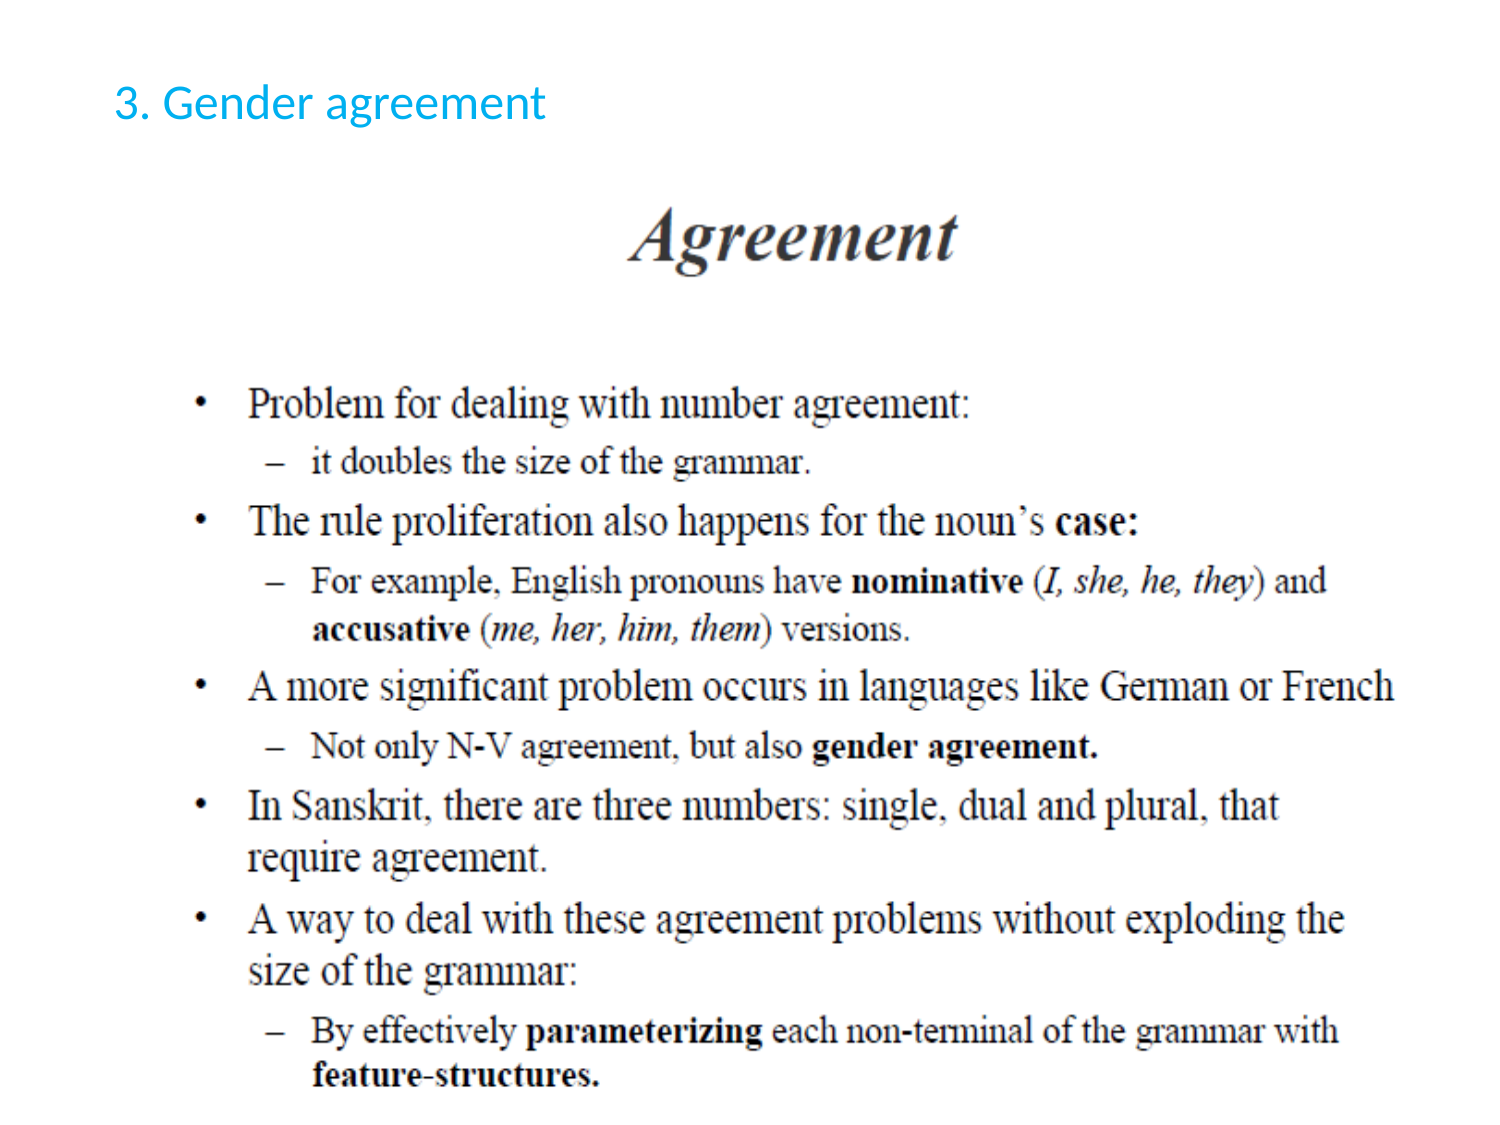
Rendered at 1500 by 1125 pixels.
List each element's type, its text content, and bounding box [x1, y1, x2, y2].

text_box 3. Gender agreement [87, 62, 863, 110]
picture [64, 112, 1500, 1095]
picture [355, 118, 367, 124]
